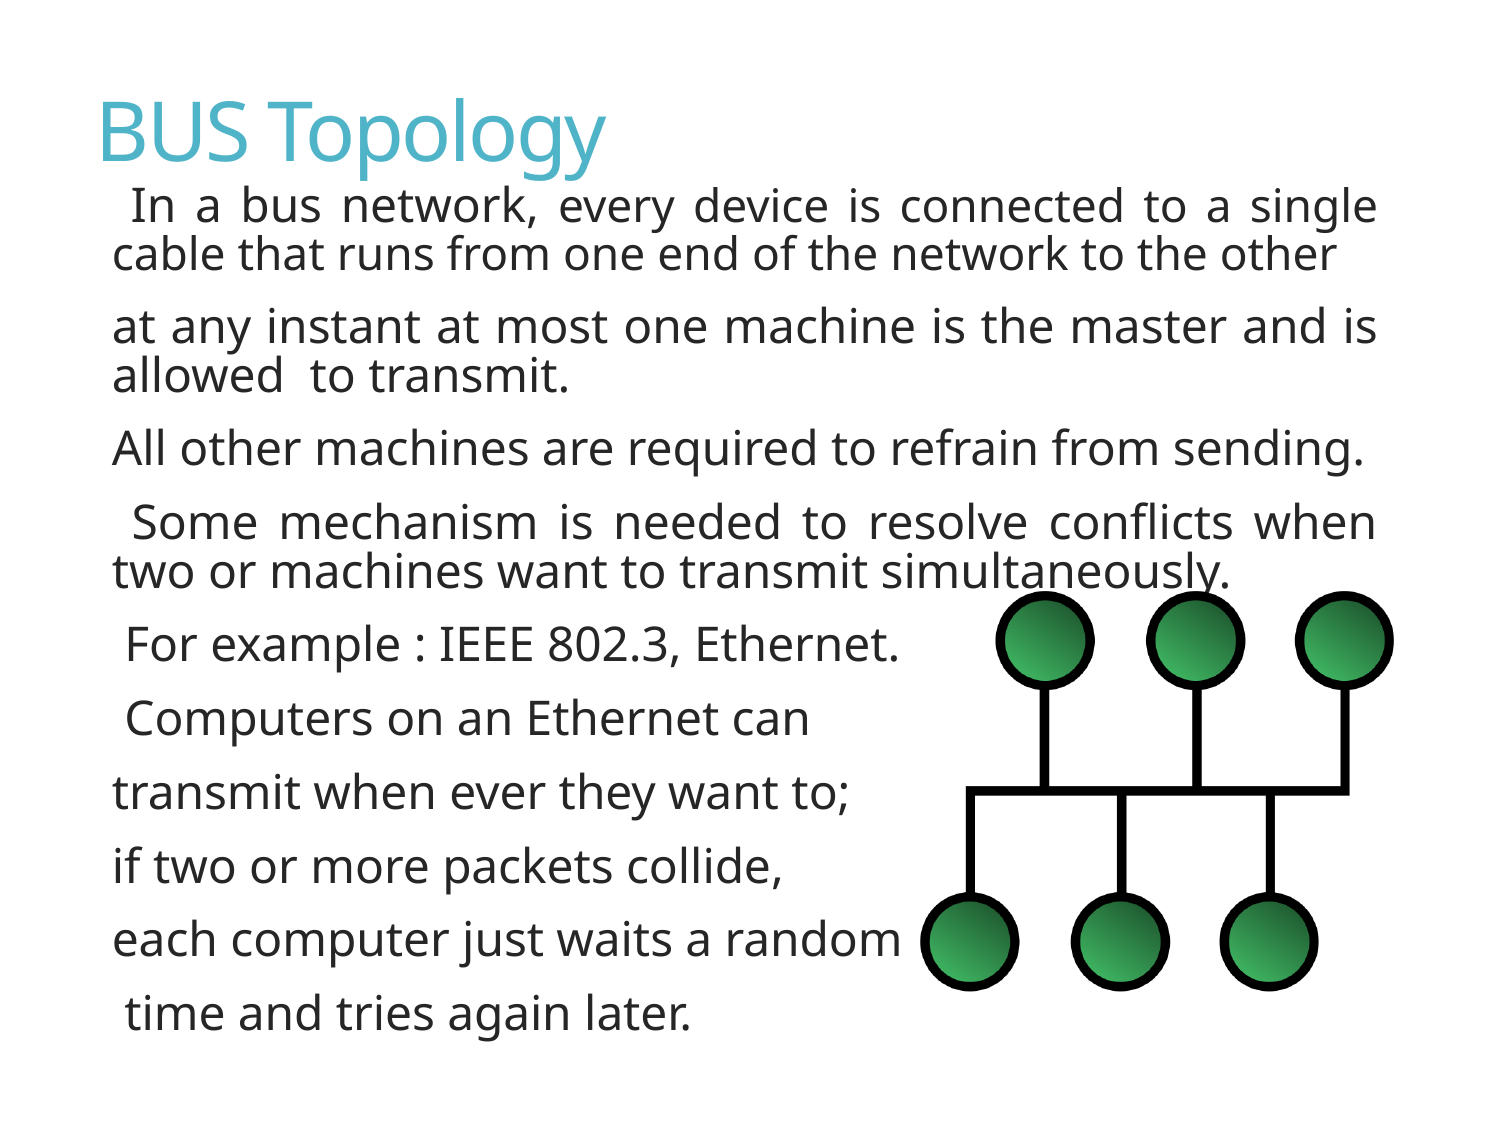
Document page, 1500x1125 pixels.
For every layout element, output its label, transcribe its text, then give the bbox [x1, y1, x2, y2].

picture [910, 549, 1407, 1030]
title BUS Topology [80, 81, 1407, 188]
list In a bus network, every device is connected to a single cable that runs from one end of the network to the other at any instant at most one machine is the master and is allowed to transmit. All other machines are required to refrain from sending. Some mechanism is needed to resolve conflicts when two or machines want to transmit simultaneously. For example : IEEE 802.3, Ethernet. Computers on an Ethernet can transmit when ever they want to; if two or more packets collide, each computer just waits a random time and tries again later. [45, 176, 1394, 1058]
